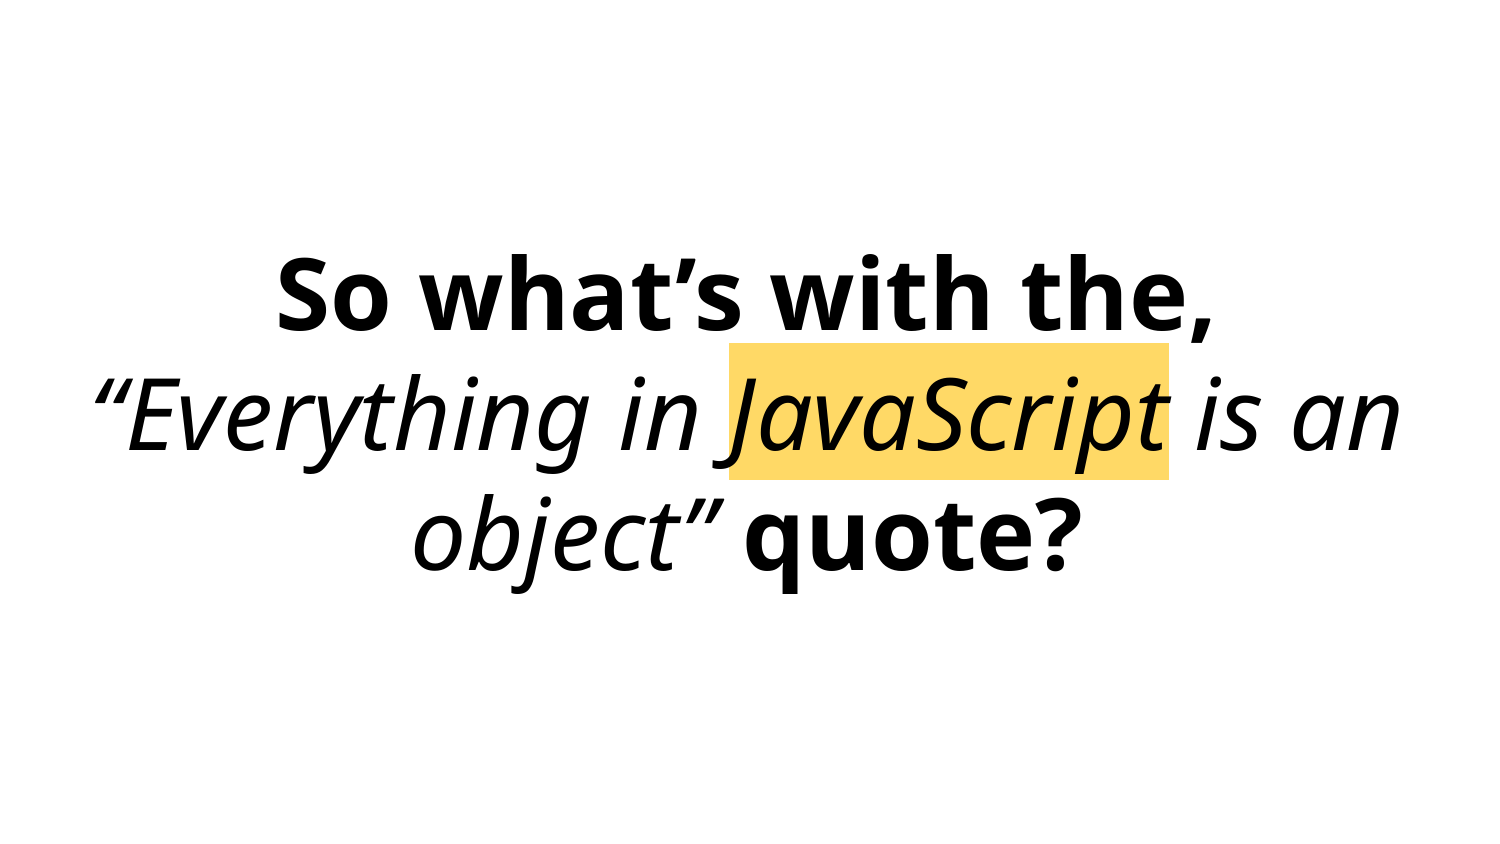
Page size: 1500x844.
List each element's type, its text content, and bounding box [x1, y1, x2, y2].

title So what’s with the, “Everything in JavaScript is an object” quote? [66, 208, 1428, 612]
